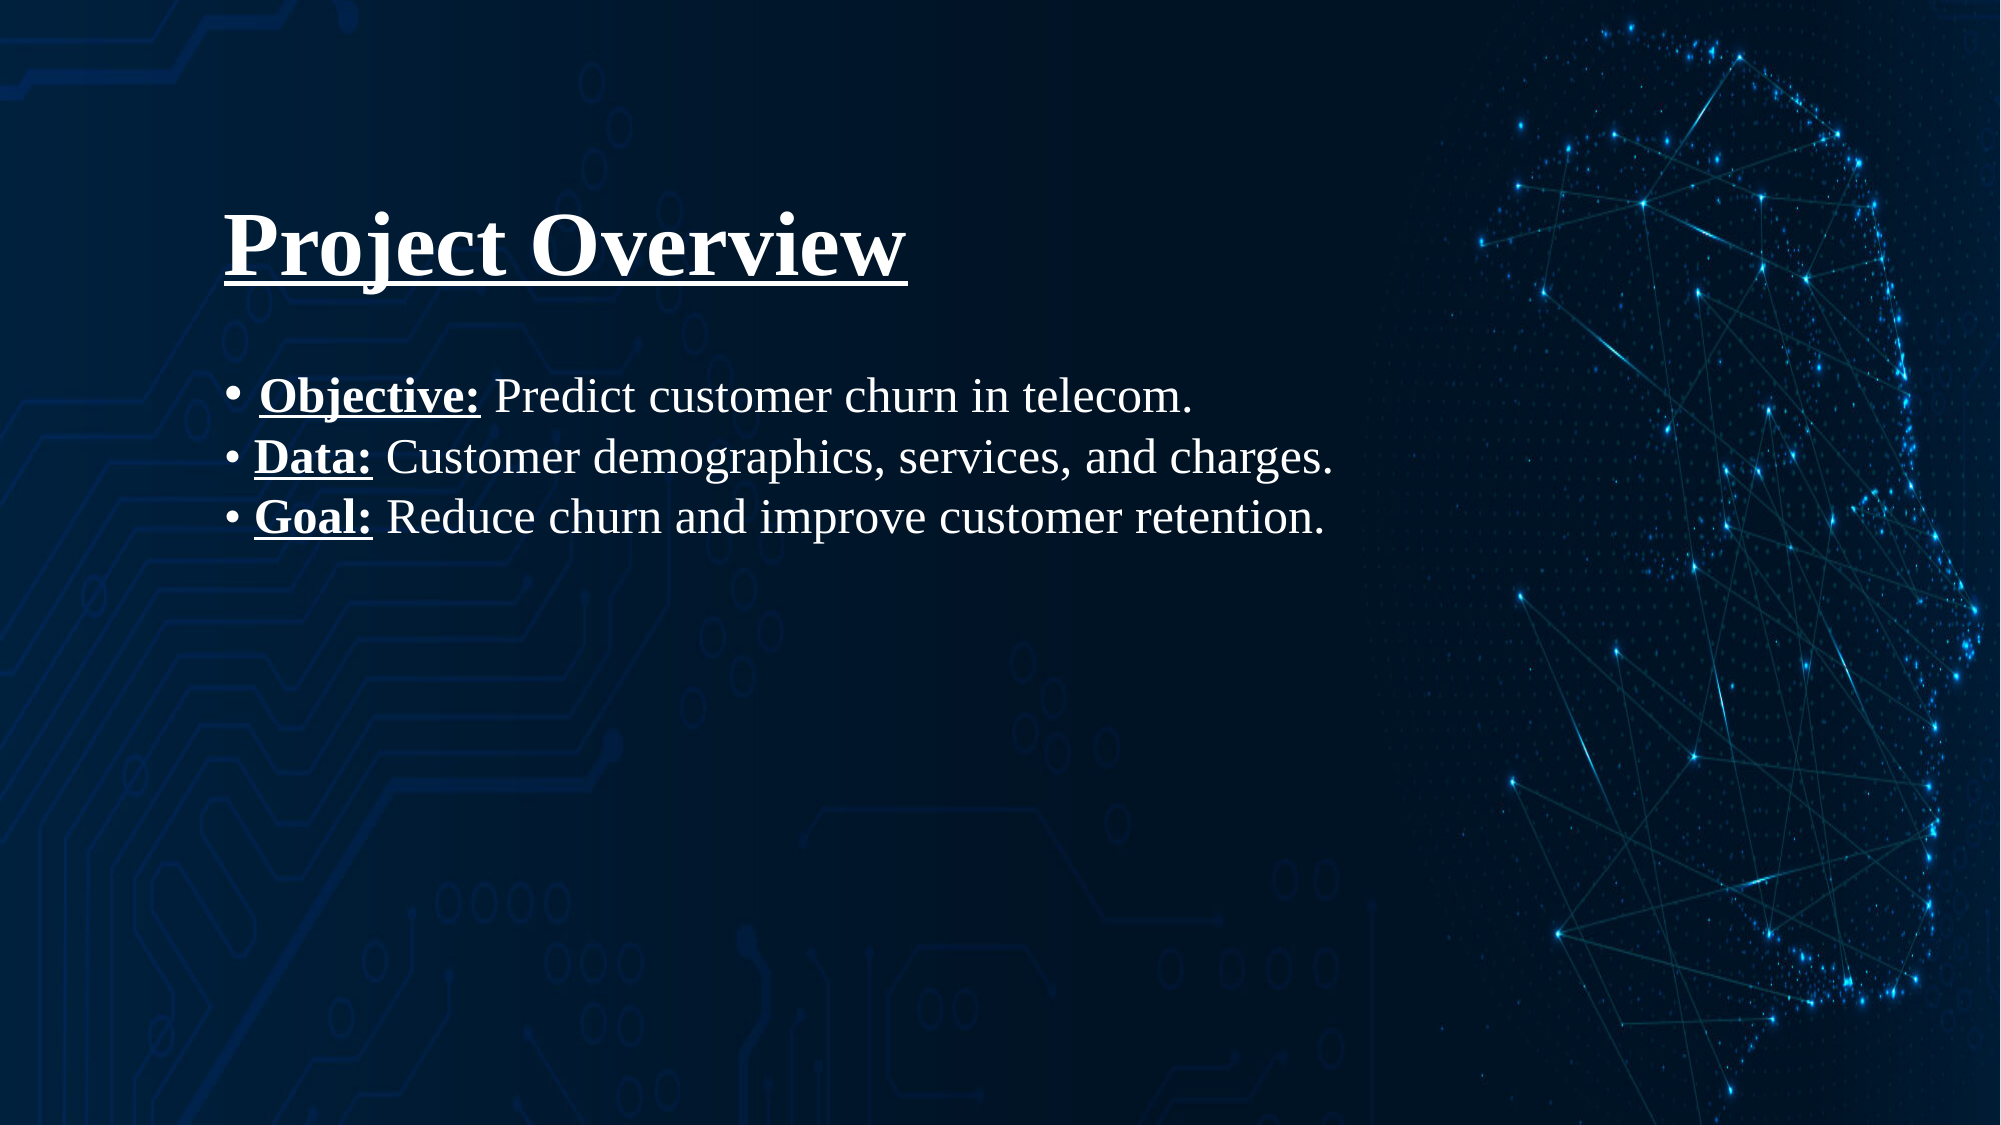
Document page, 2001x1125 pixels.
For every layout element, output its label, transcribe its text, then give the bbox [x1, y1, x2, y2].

picture [0, 0, 2001, 1125]
text_box Project Overview • Objective: Predict customer churn in telecom. • Data: Customer demographics, services, and charges. • Goal: Reduce churn and improve customer retention. [209, 116, 1791, 587]
